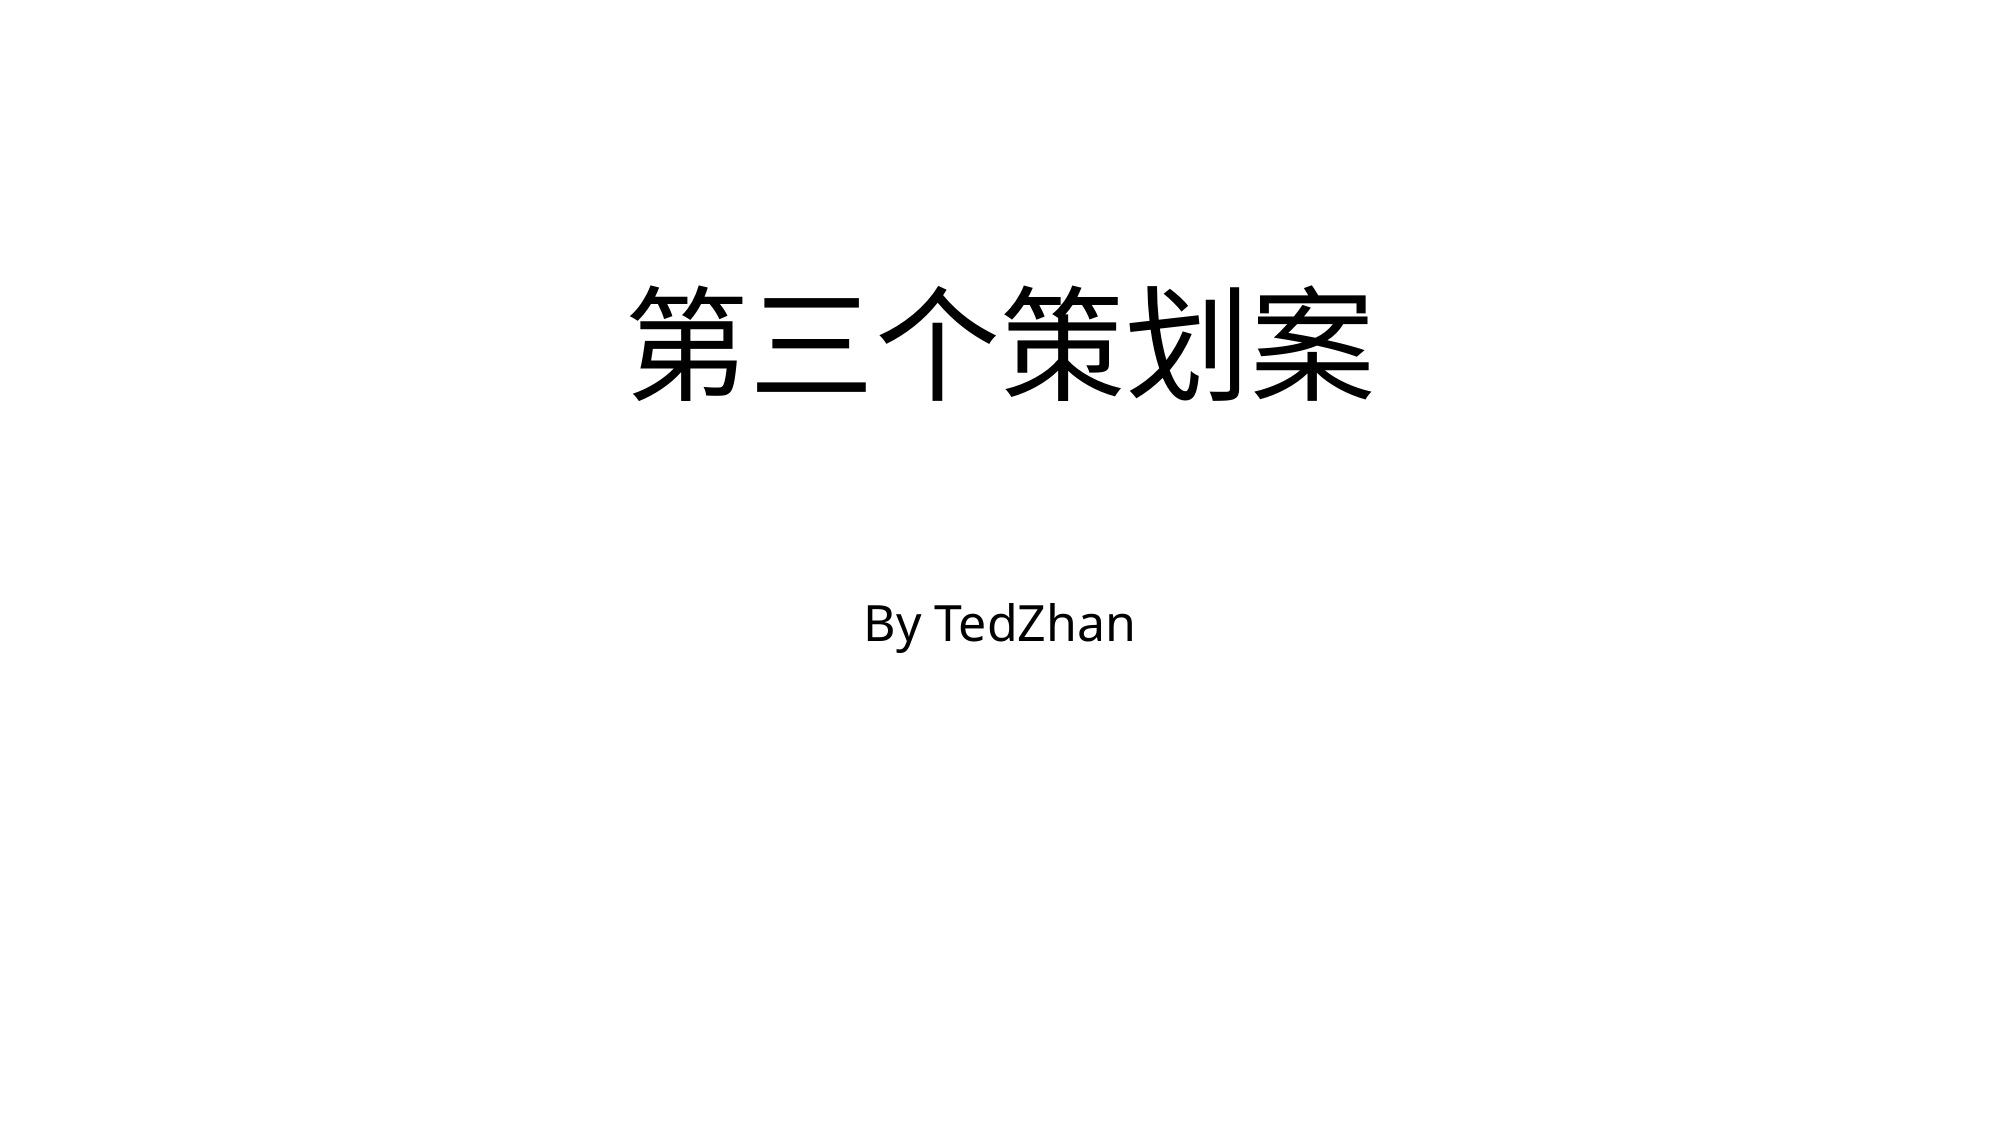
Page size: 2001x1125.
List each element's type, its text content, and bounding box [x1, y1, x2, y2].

title 第三个策划案 [249, 184, 1750, 576]
subtitle By TedZhan [249, 590, 1750, 863]
